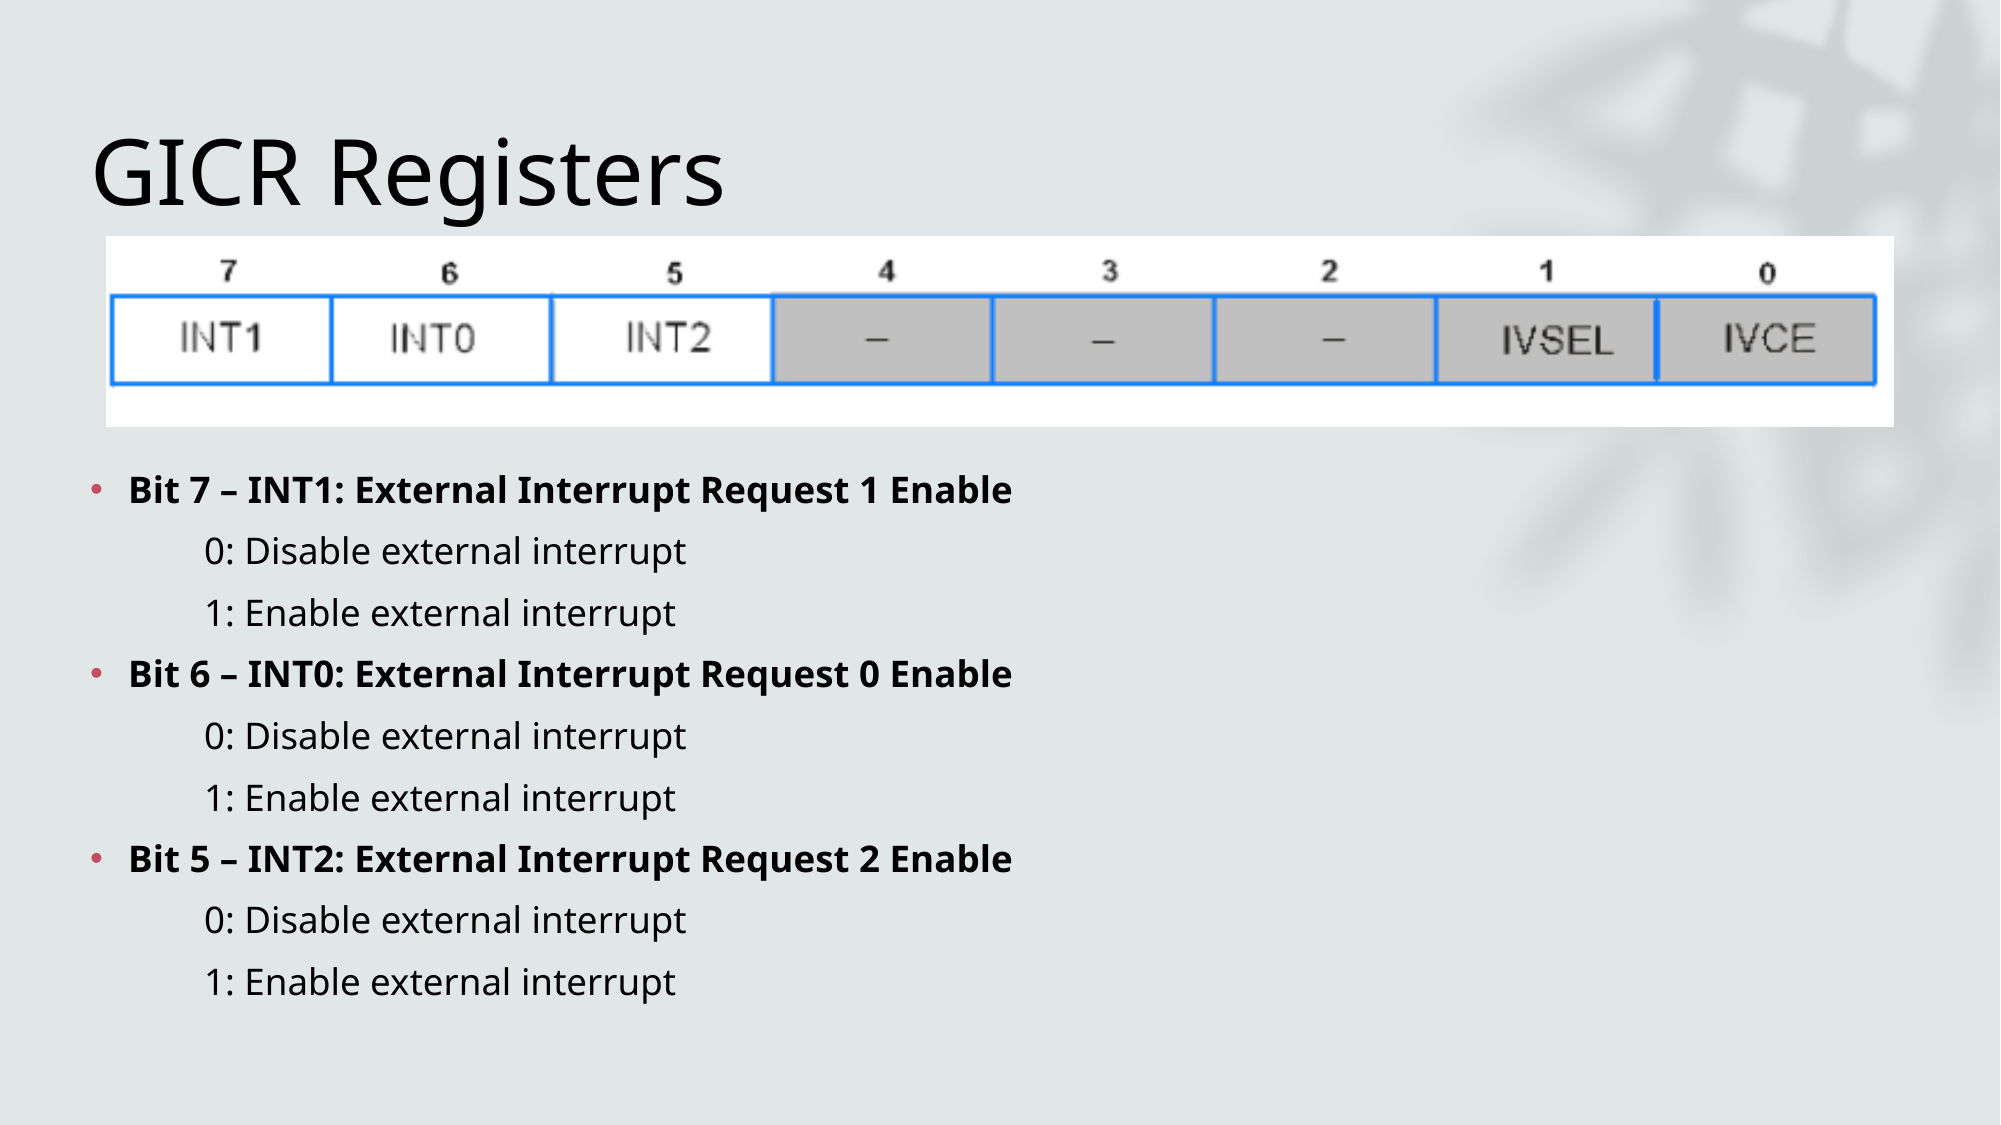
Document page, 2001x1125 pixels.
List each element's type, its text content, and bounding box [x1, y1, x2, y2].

list Bit 7 – INT1: External Interrupt Request 1 Enable 0: Disable external interrupt 1: Enable external interrupt Bit 6 – INT0: External Interrupt Request 0 Enable 0: Disable external interrupt 1: Enable external interrupt Bit 5 – INT2: External Interrupt Request 2 Enable 0: Disable external interrupt 1: Enable external interrupt [75, 455, 1925, 1014]
title GICR Registers [75, 60, 1863, 278]
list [106, 236, 1894, 427]
